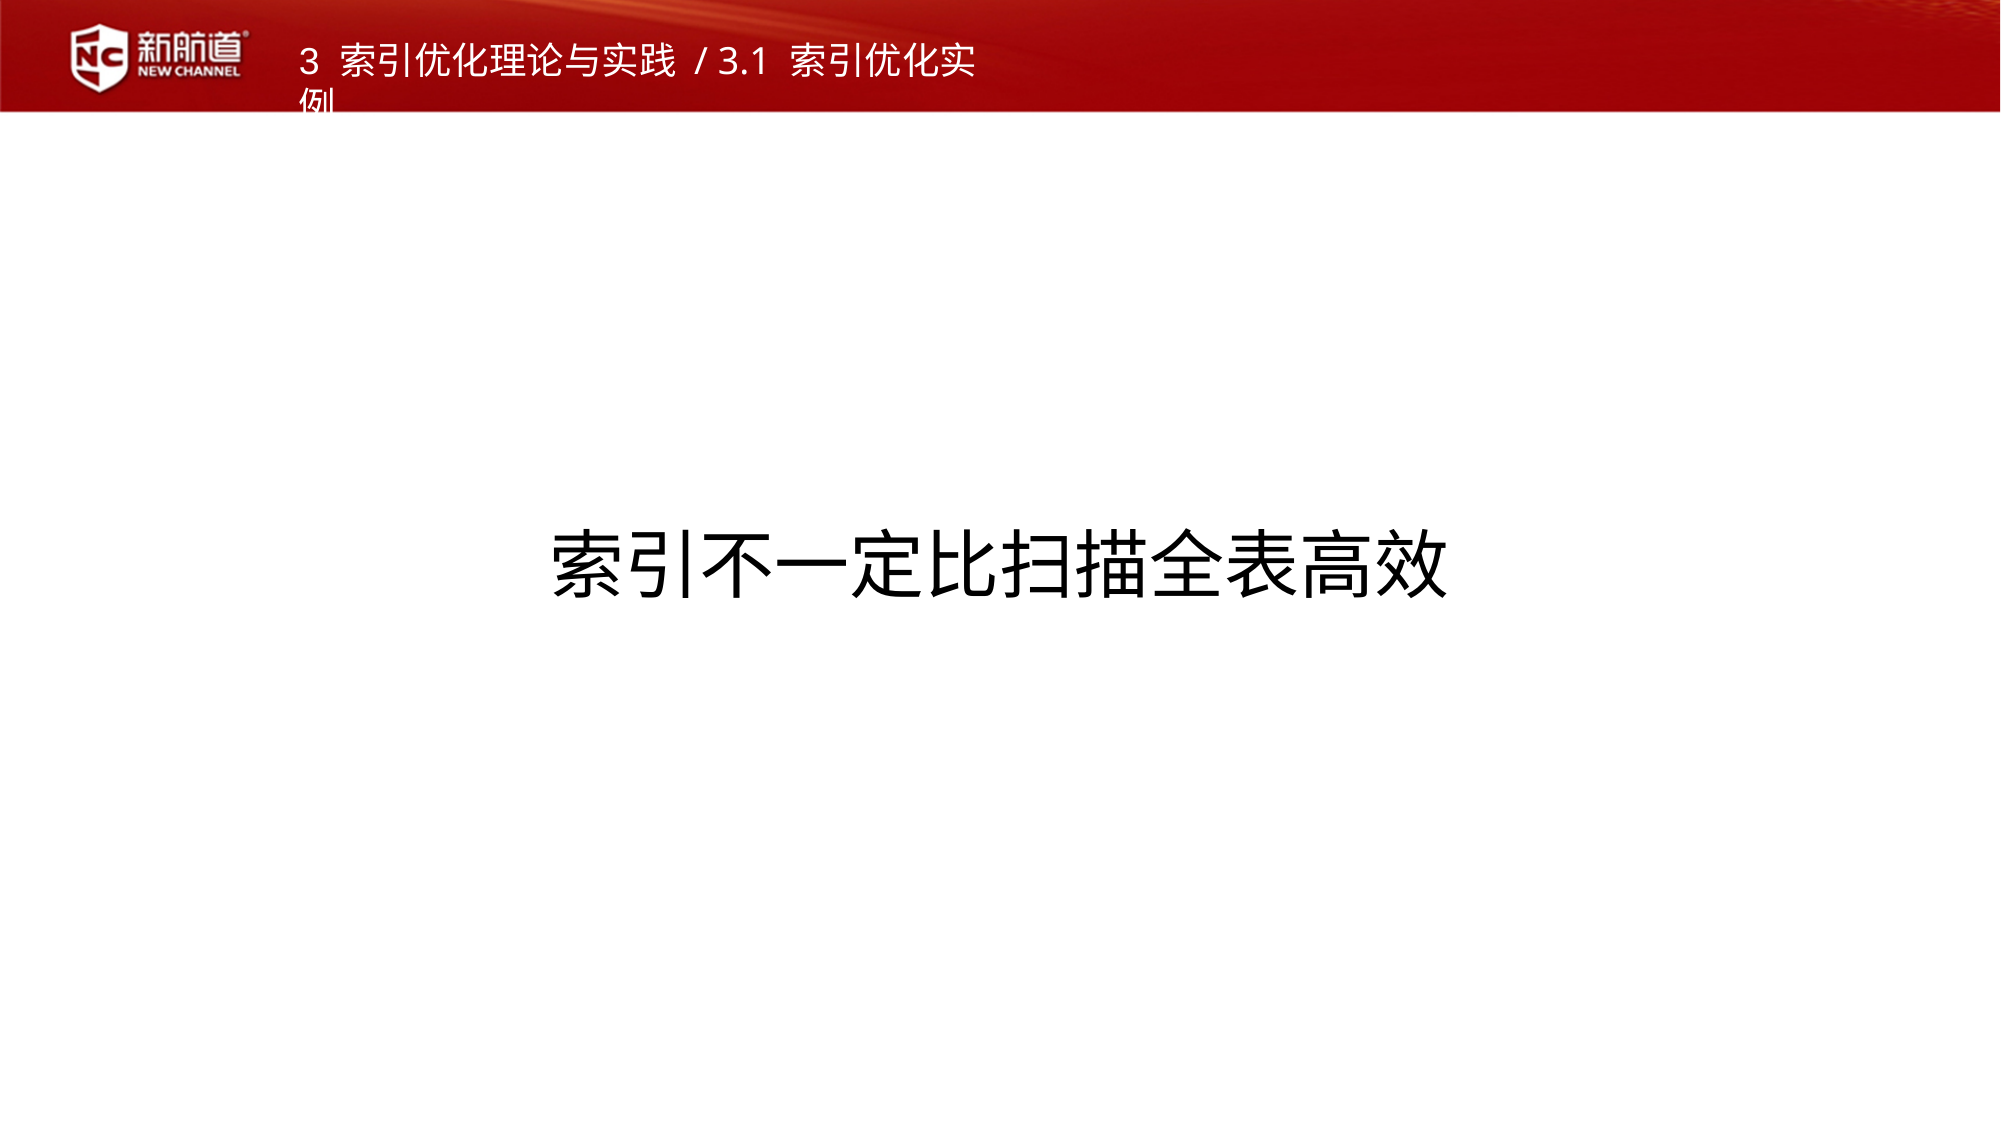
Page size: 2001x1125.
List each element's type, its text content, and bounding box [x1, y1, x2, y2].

text_box 索引不一定比扫描全表高效 [437, 510, 1562, 614]
text_box 3 索引优化理论与实践 / 3.1 索引优化实例 [284, 29, 1025, 135]
picture [0, 0, 2001, 1125]
